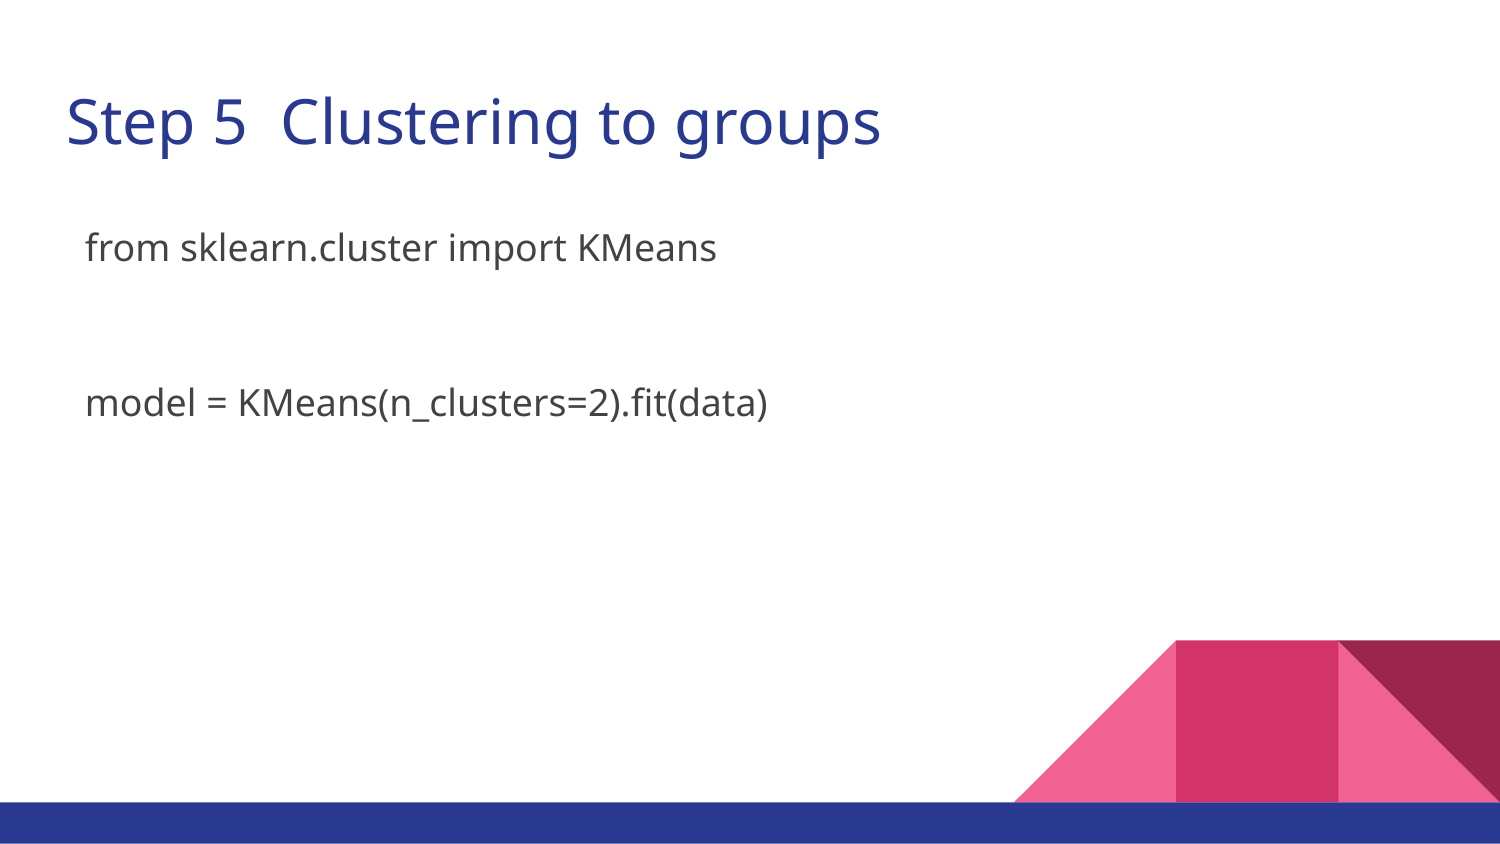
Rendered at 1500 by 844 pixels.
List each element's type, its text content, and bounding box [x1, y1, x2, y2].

title Step 5 Clustering to groups [51, 67, 1449, 167]
list from sklearn.cluster import KMeans model = KMeans(n_clusters=2).fit(data) [51, 201, 1449, 750]
